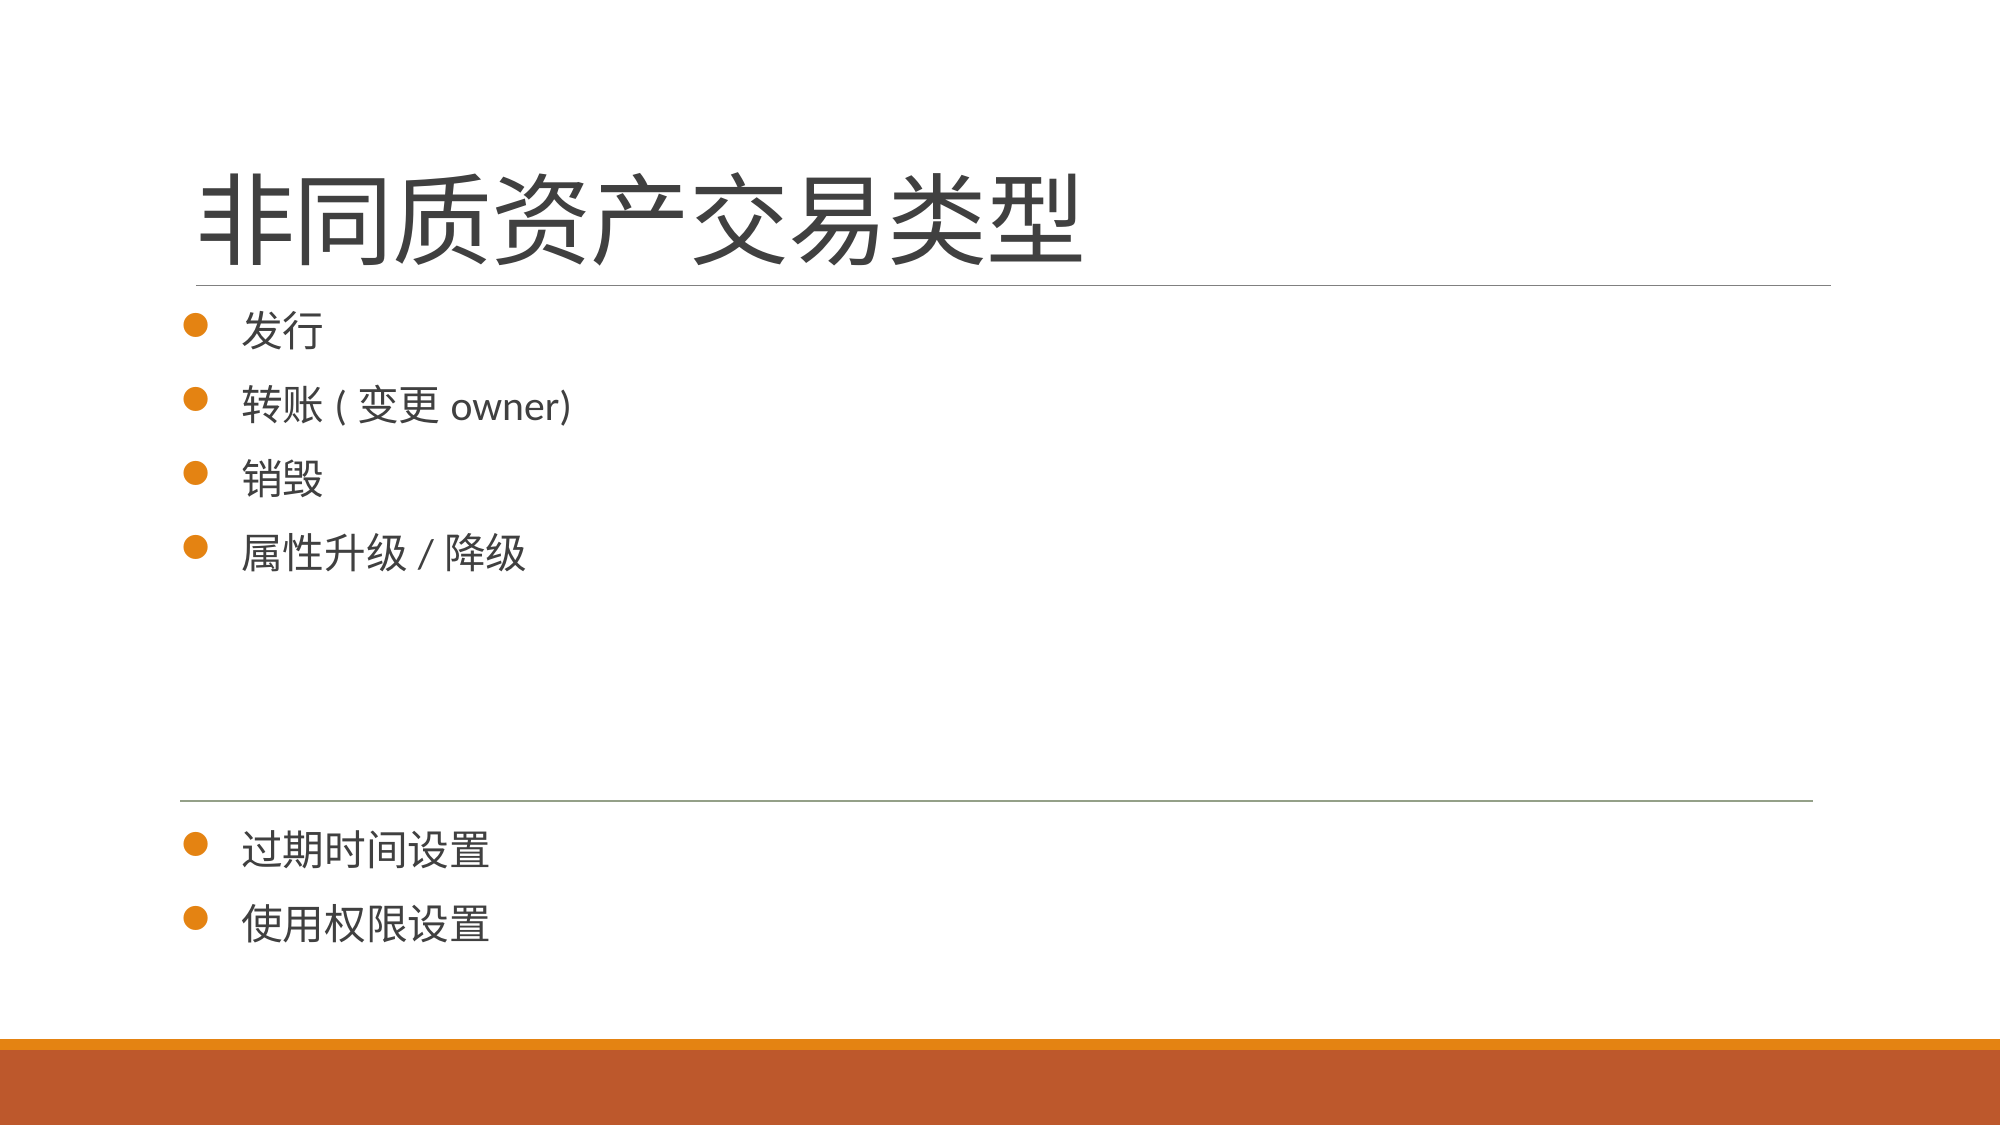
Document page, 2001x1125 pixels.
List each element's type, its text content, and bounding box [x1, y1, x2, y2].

list 发行 转账(变更owner) 销毁 属性升级/降级 过期时间设置 使用权限设置 [180, 302, 1830, 963]
title 非同质资产交易类型 [180, 47, 1830, 285]
